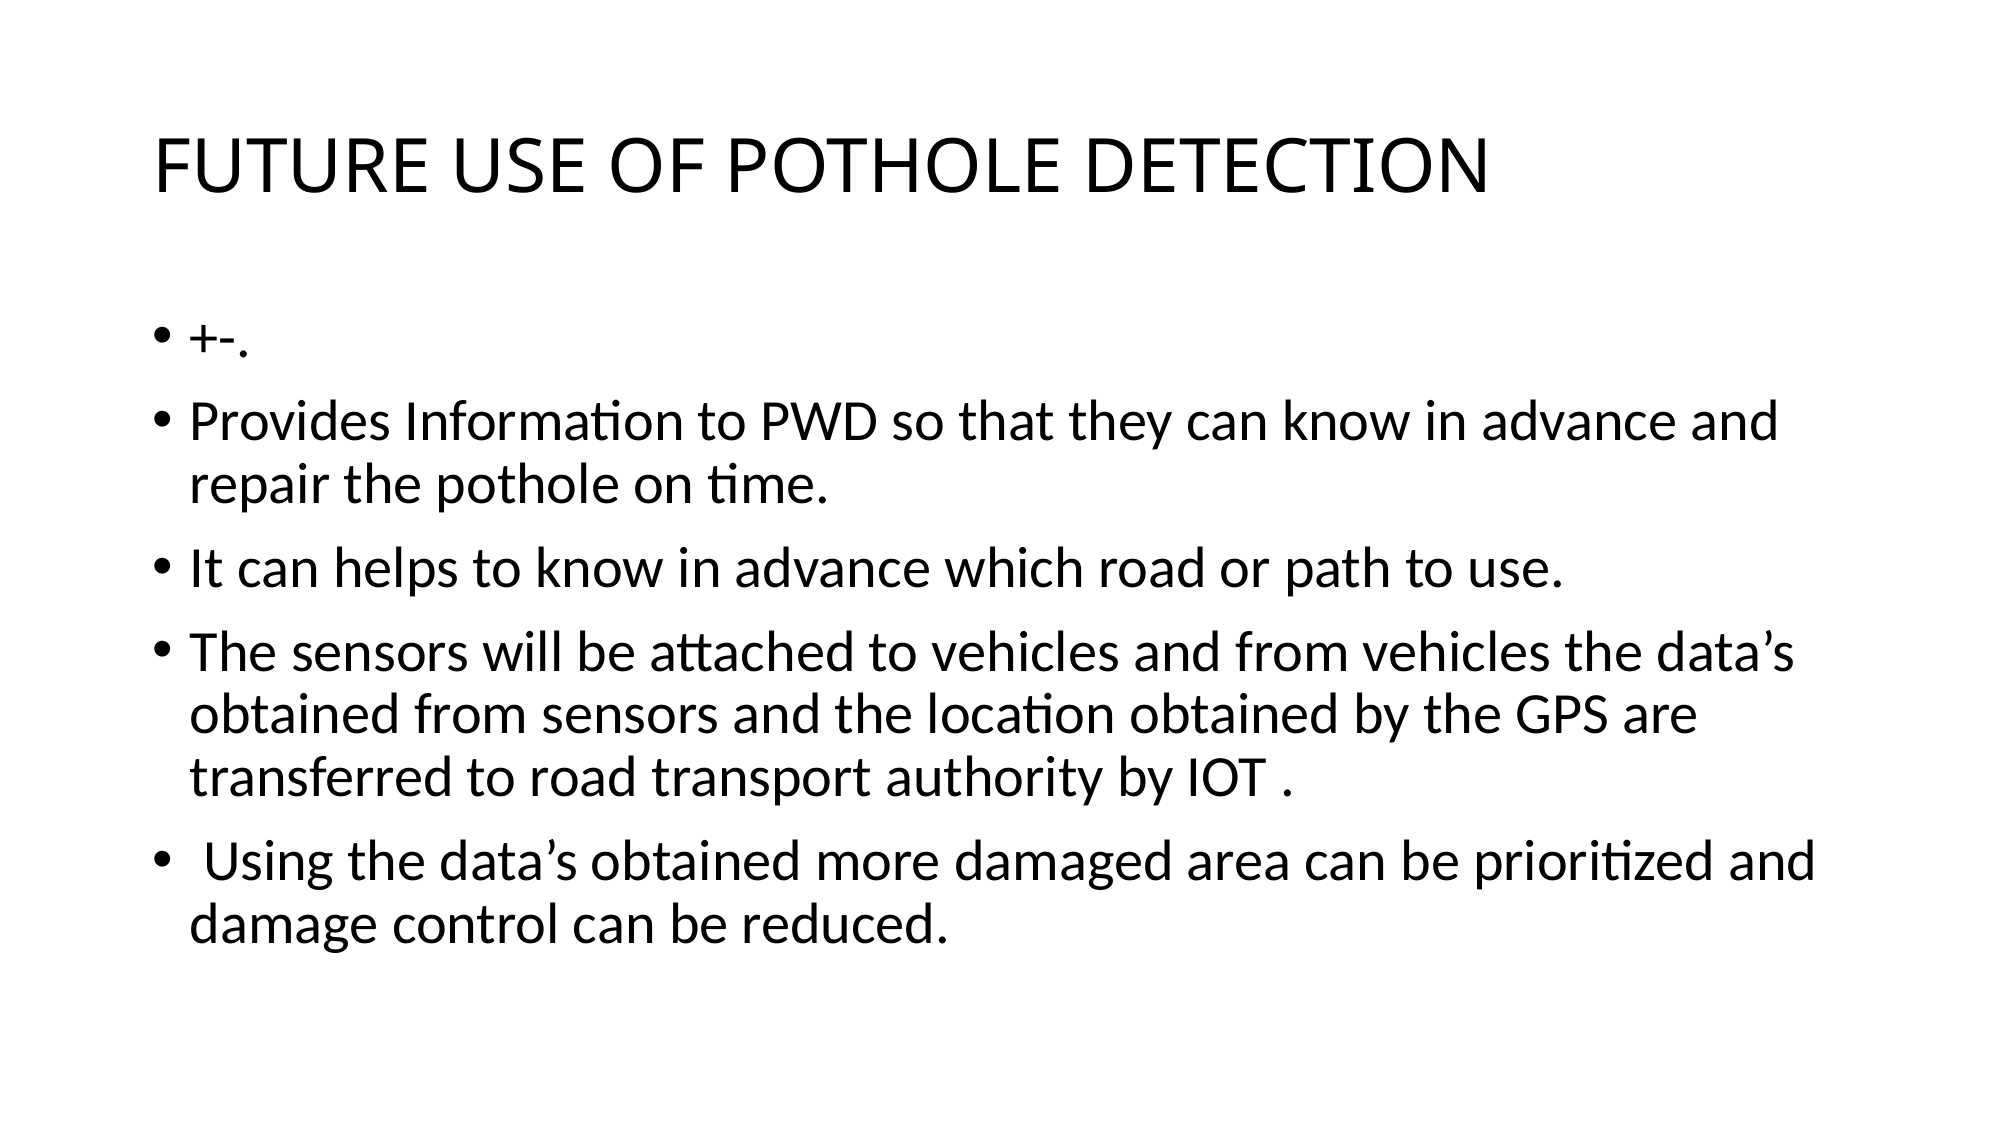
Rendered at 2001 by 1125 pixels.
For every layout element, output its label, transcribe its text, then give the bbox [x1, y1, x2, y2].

list +-. Provides Information to PWD so that they can know in advance and repair the pothole on time. It can helps to know in advance which road or path to use. The sensors will be attached to vehicles and from vehicles the data’s obtained from sensors and the location obtained by the GPS are transferred to road transport authority by IOT . Using the data’s obtained more damaged area can be prioritized and damage control can be reduced. [137, 299, 1863, 1014]
title FUTURE USE OF POTHOLE DETECTION [137, 59, 1863, 278]
